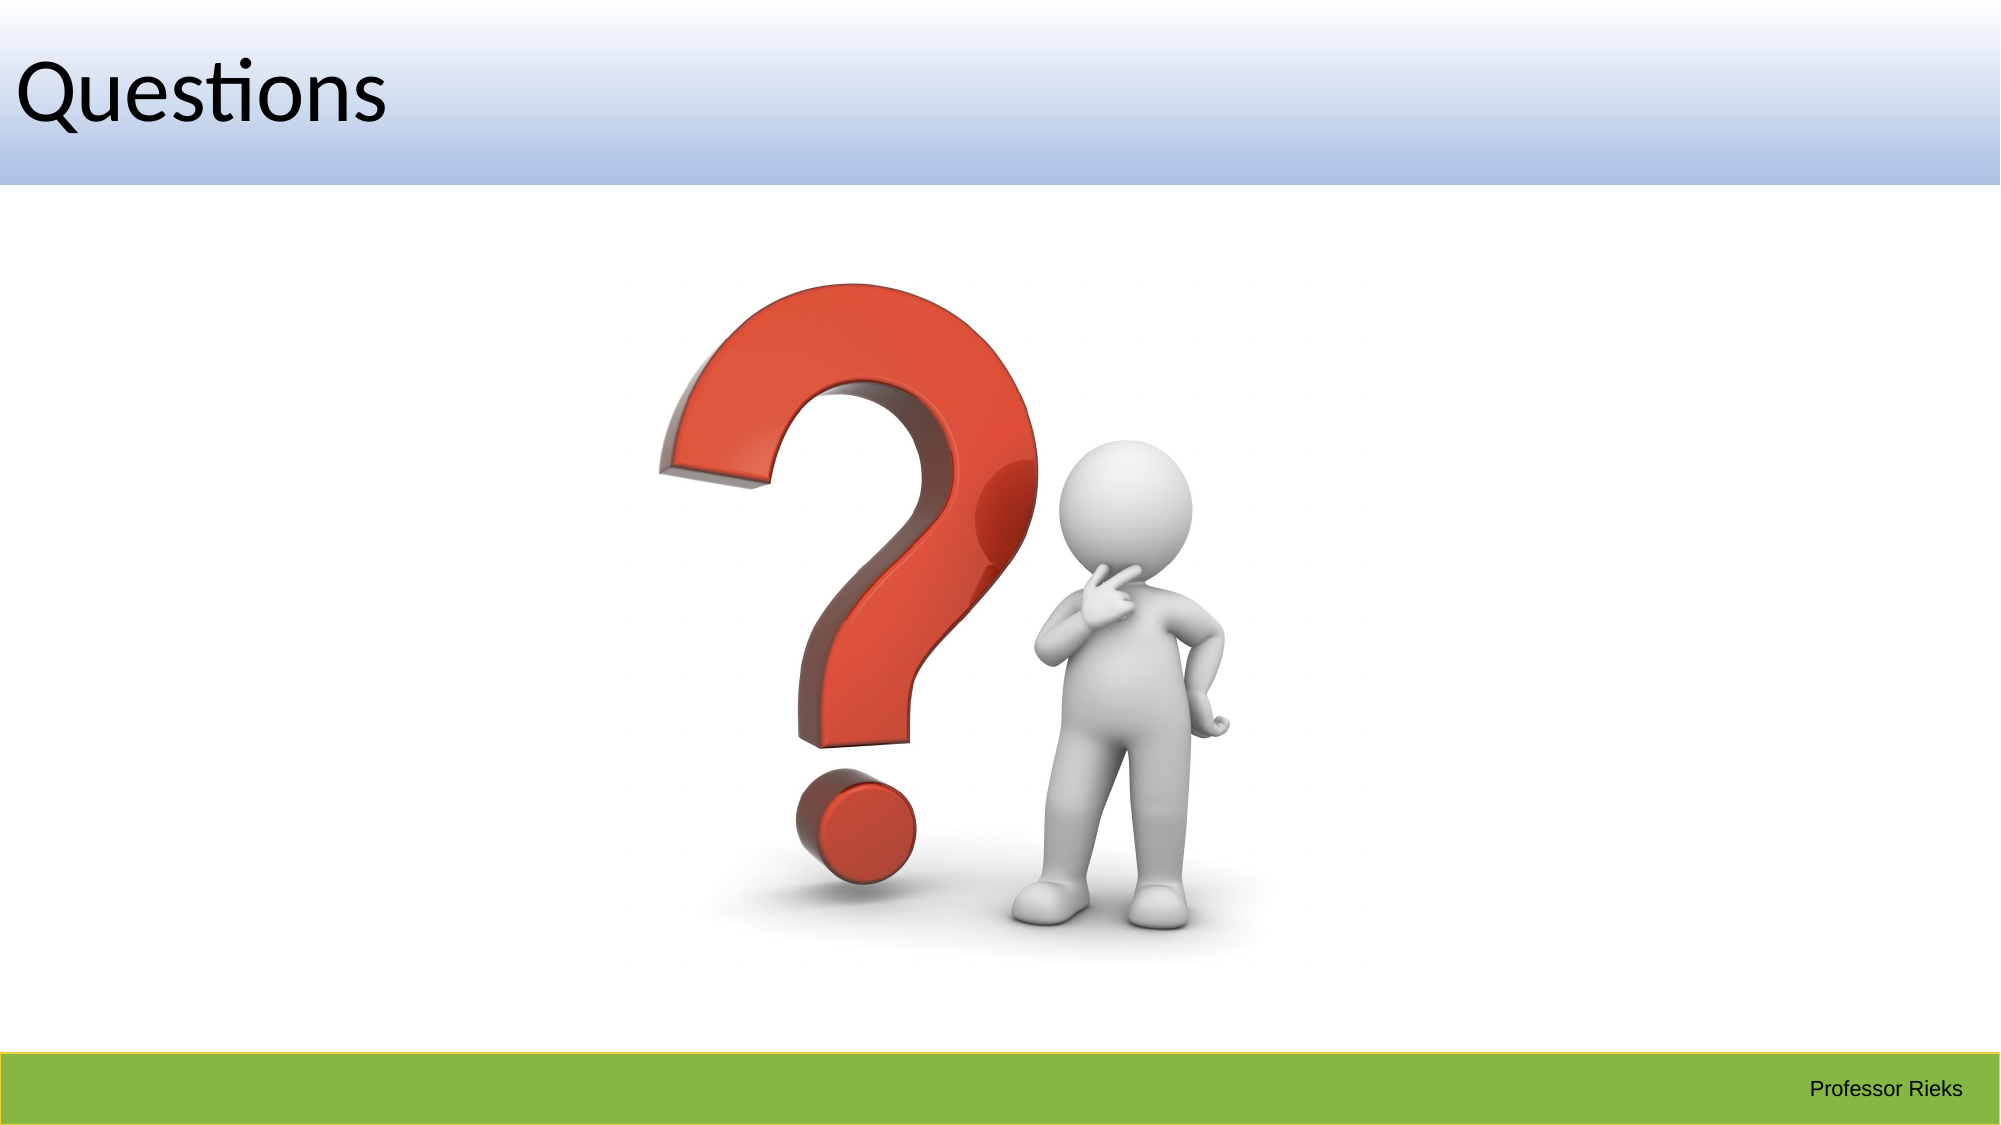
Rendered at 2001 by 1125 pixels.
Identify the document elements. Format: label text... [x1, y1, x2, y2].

title Questions [0, 0, 2000, 185]
picture [574, 225, 1367, 1018]
